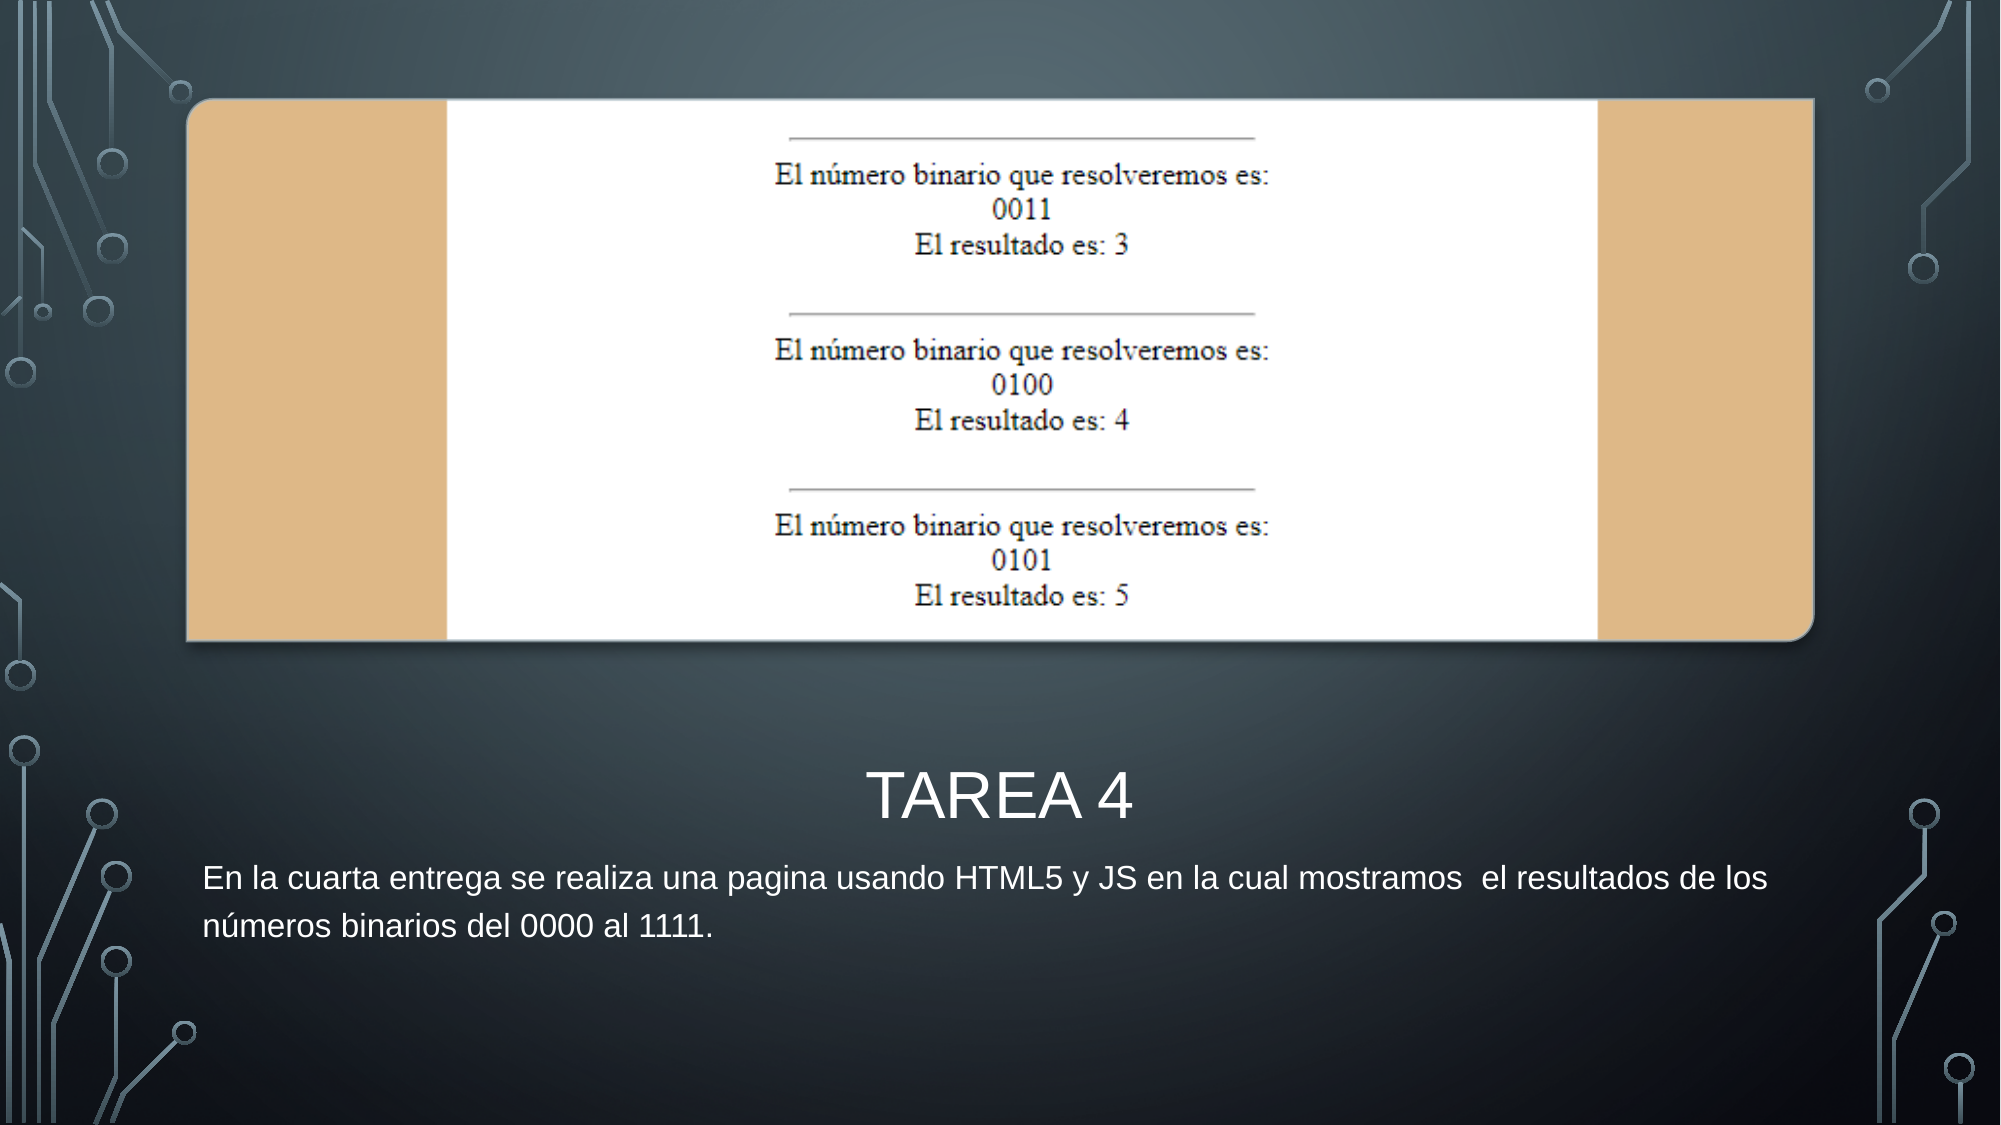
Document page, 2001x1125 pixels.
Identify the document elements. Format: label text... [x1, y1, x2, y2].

list En la cuarta entrega se realiza una pagina usando HTML5 y JS en la cual mostramos el resultados de los números binarios del 0000 al 1111. [187, 840, 1813, 953]
title Tarea 4 [187, 706, 1814, 841]
picture [186, 99, 1814, 641]
